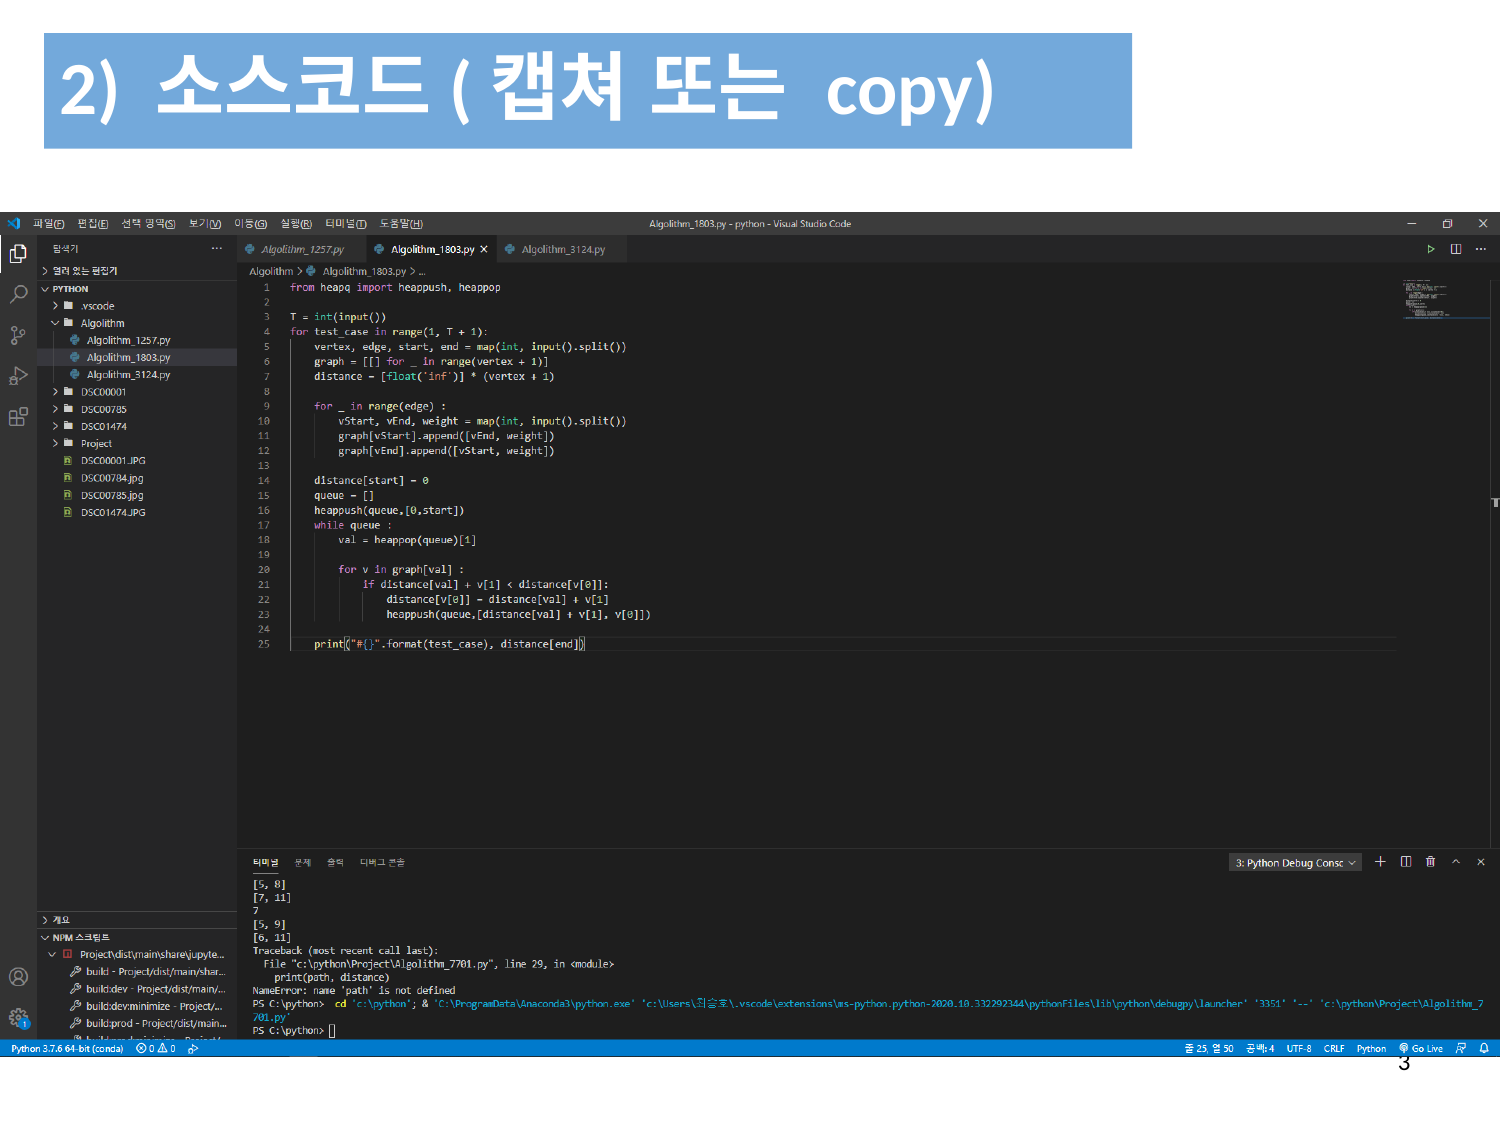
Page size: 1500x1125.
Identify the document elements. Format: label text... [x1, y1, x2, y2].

list 2) 소스코드(캡쳐 또는 copy) [44, 33, 1133, 149]
picture [0, 212, 1500, 1057]
